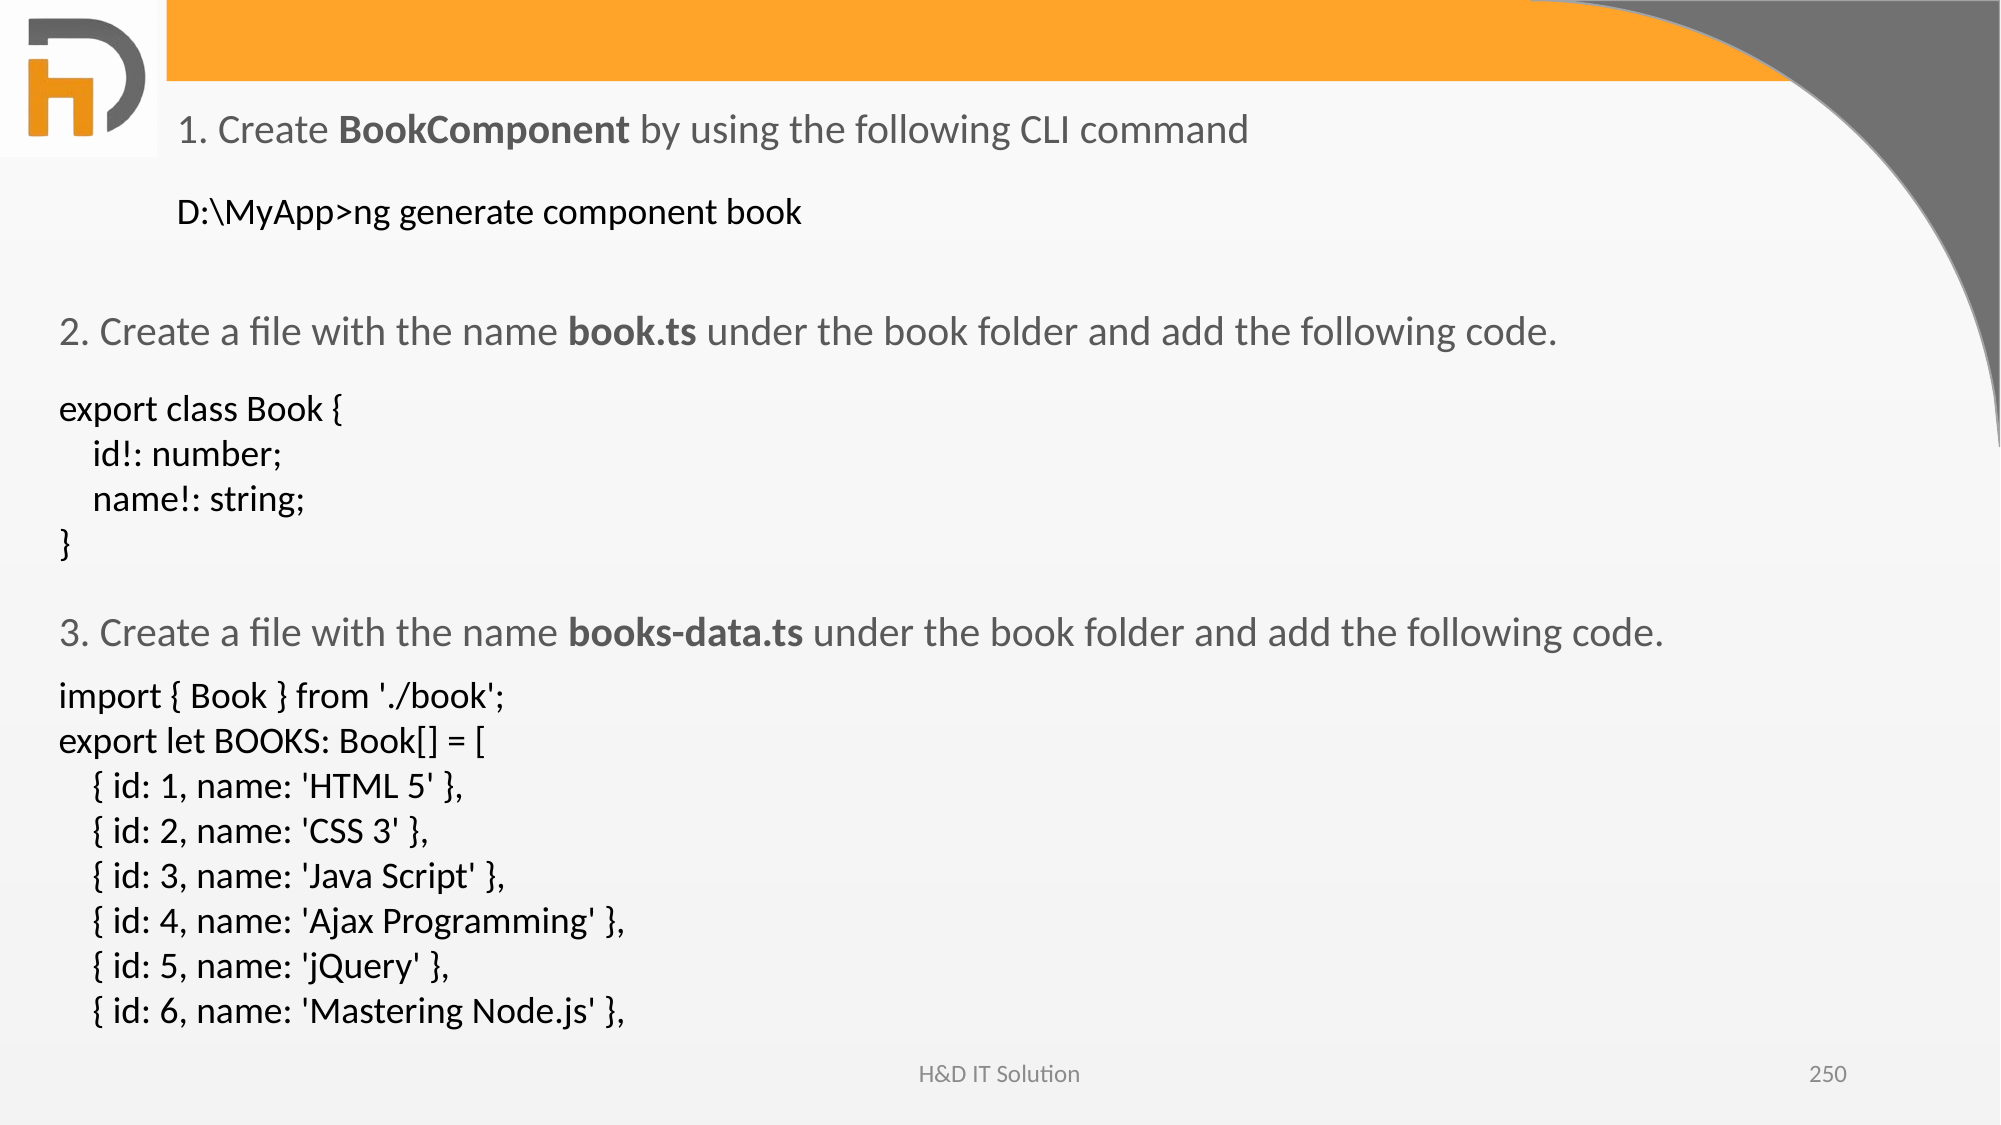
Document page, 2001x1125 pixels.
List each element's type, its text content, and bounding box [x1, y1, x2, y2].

slide_number 250 [1412, 1042, 1863, 1103]
picture [0, 0, 157, 157]
text_box 1. Create BookComponent by using the following CLI command [162, 94, 1694, 160]
footer H&D IT Solution [662, 1042, 1338, 1103]
text_box 2. Create a file with the name book.ts under the book folder and add the following code. [44, 296, 1913, 362]
text_box import { Book } from './book'; export let BOOKS: Book[] = [ { id: 1, name: 'HTML 5' }, { id: 2, name: 'CSS 3' }, { id: 3, name: 'Java Script' }, { id: 4, name: 'Ajax Programming' }, { id: 5, name: 'jQuery' }, { id: 6, name: 'Mastering Node.js' }, [43, 663, 1045, 1039]
text_box 3. Create a file with the name books-data.ts under the book folder and add the following code. [44, 597, 1892, 663]
text_box export class Book { id!: number; name!: string; } [43, 376, 1045, 572]
text_box D:\MyApp>ng generate component book [162, 179, 1163, 240]
